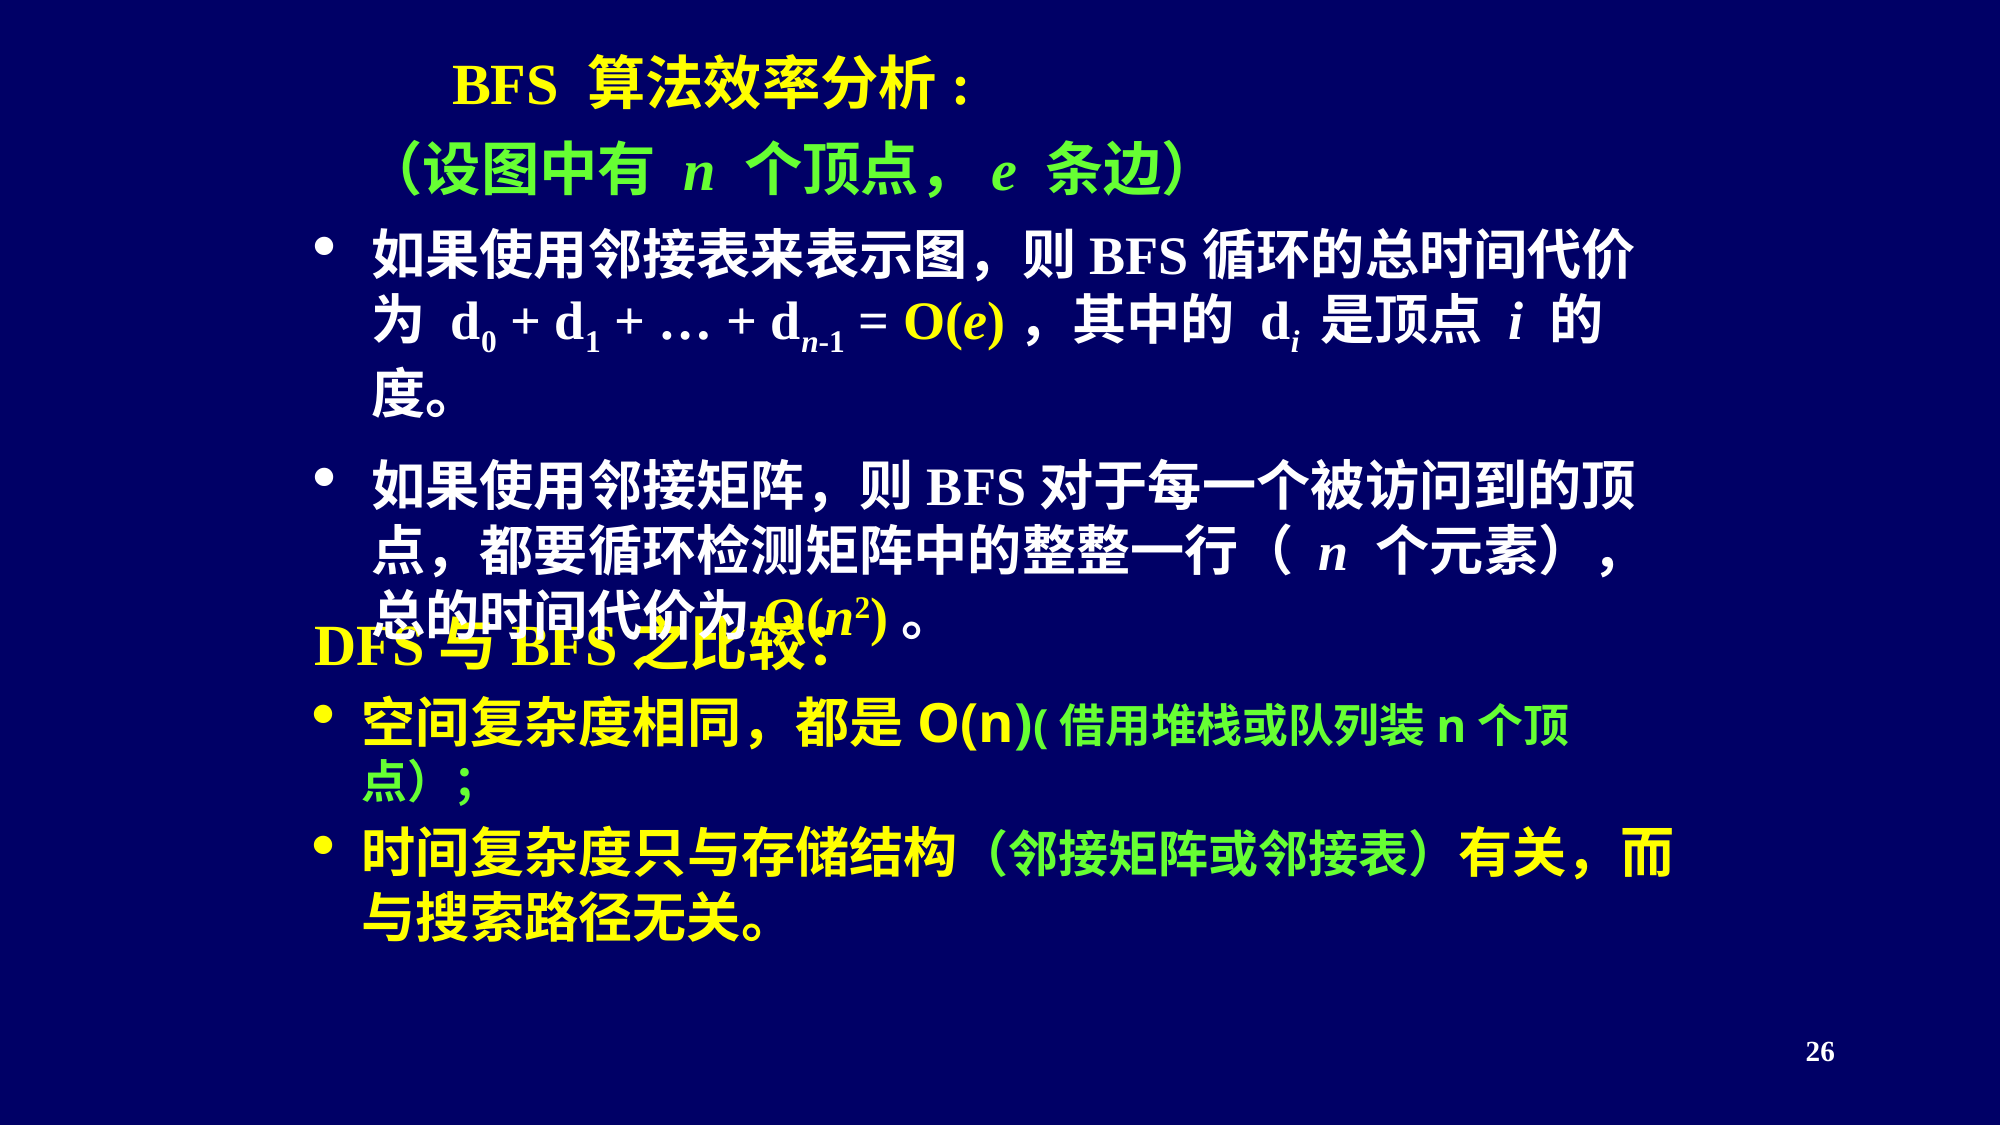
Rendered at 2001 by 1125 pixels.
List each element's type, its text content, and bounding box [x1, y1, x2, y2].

text_box DFS与BFS之比较： 空间复杂度相同，都是O(n)(借用堆栈或队列装n个顶点）； 时间复杂度只与存储结构（邻接矩阵或邻接表）有关，而与搜索路径无关。 [299, 599, 1709, 957]
title BFS 算法效率分析: [437, 24, 1051, 125]
slide_number <编号> [1433, 1024, 1851, 1101]
text_box （设图中有 n 个顶点，e 条边） [350, 125, 1236, 210]
text_box 如果使用邻接表来表示图，则BFS循环的总时间代价为 d0 + d1 + … + dn-1 = O(e)，其中的 di 是顶点 i 的度。 如果使用邻接矩阵，则BFS对于每一个被访问到的顶点，都要循环检测矩阵中的整整一行（ n 个元素），总的时间代价为O(n2)。 [299, 212, 1688, 588]
